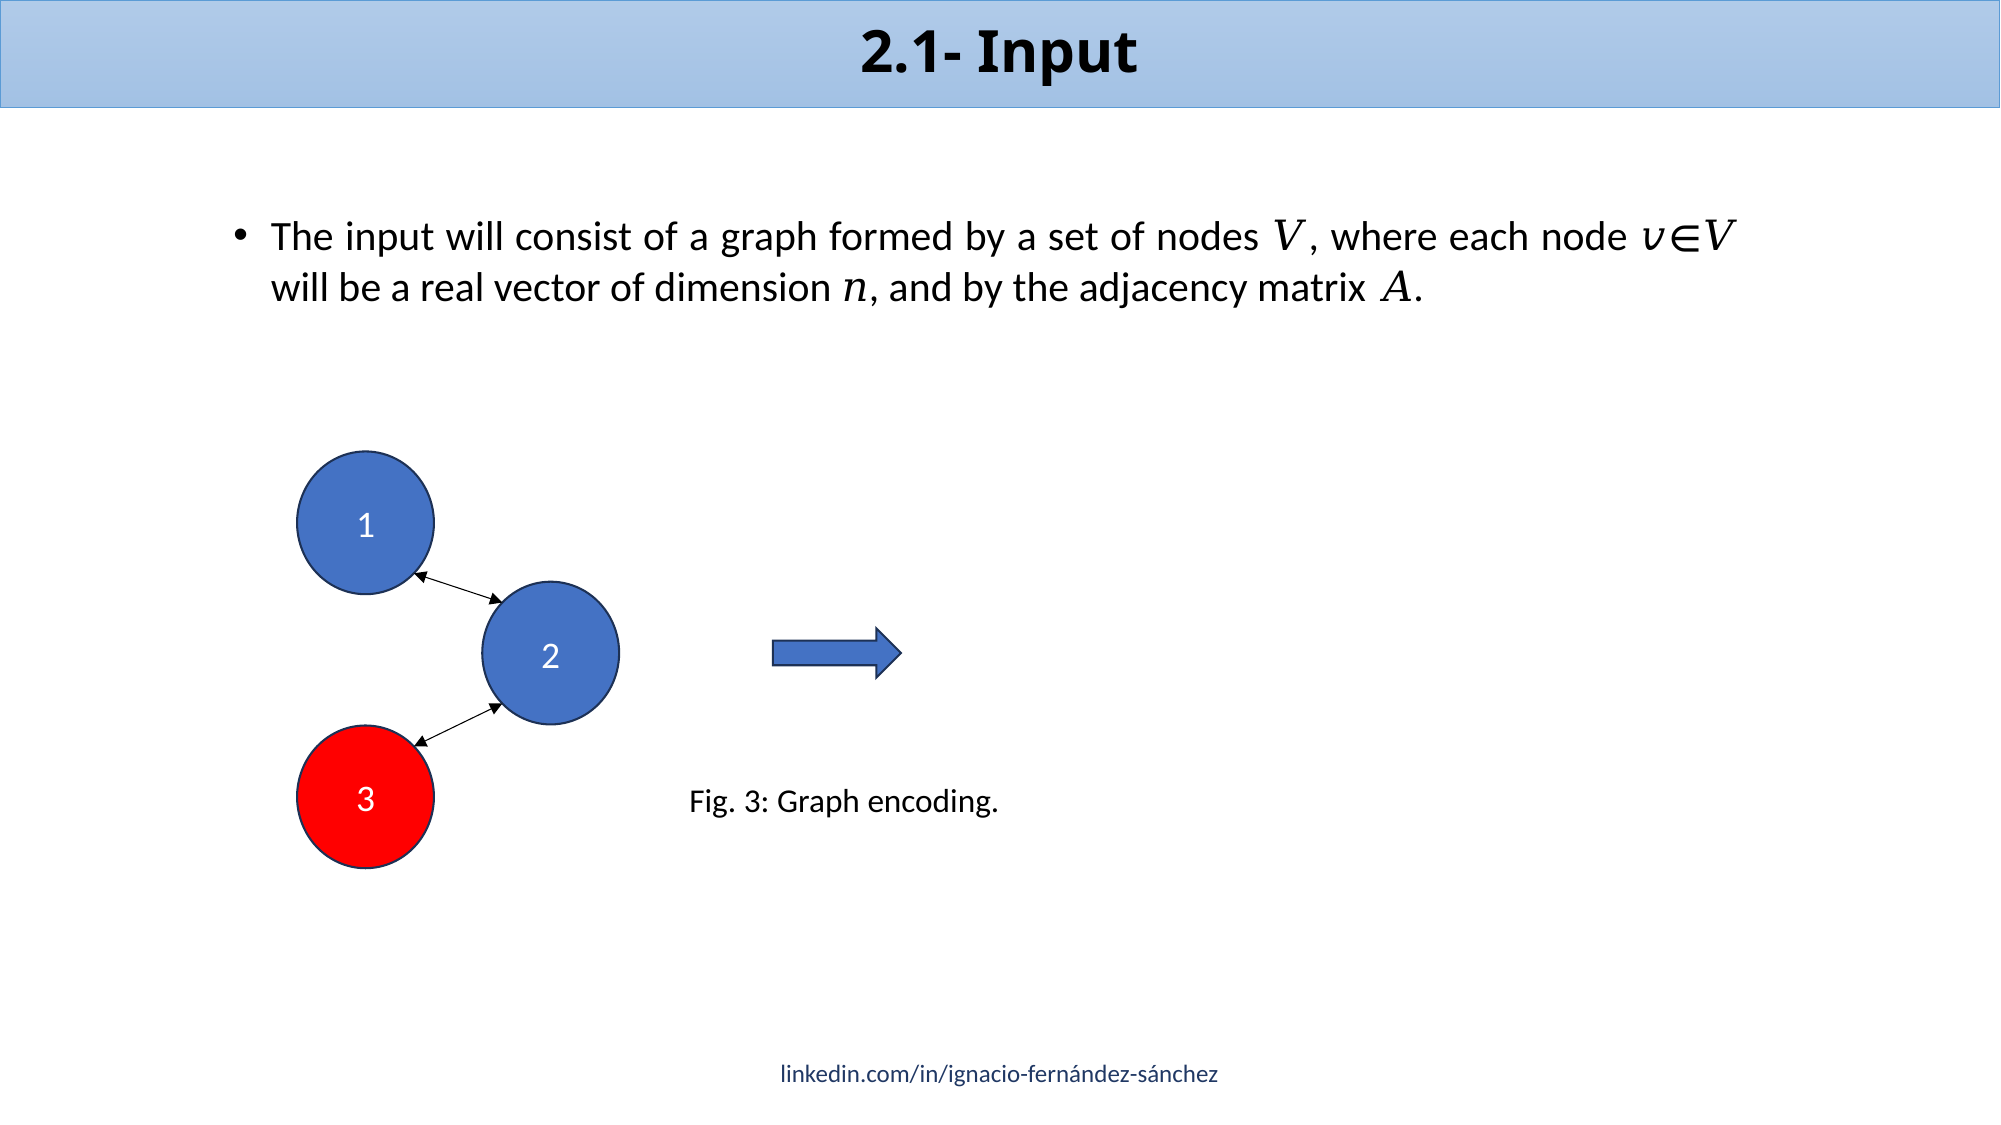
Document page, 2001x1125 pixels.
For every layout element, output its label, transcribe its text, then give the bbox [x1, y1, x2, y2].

footer linkedin.com/in/ignacio-fernández-sánchez [662, 1042, 1338, 1103]
text_box 1 [296, 450, 435, 596]
text_box 2 [481, 580, 621, 726]
text_box Fig. 3: Graph encoding. [674, 772, 1039, 827]
title 2.1- Input [0, 0, 2000, 108]
text_box [771, 625, 903, 681]
text_box The input will consist of a graph formed by a set of nodes 𝑉, where each node 𝑣∈𝑉 will be a real vector of dimension 𝑛, and by the adjacency matrix 𝐴. [218, 201, 1756, 465]
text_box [413, 703, 503, 747]
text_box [413, 573, 503, 603]
text_box 3 [296, 724, 435, 870]
